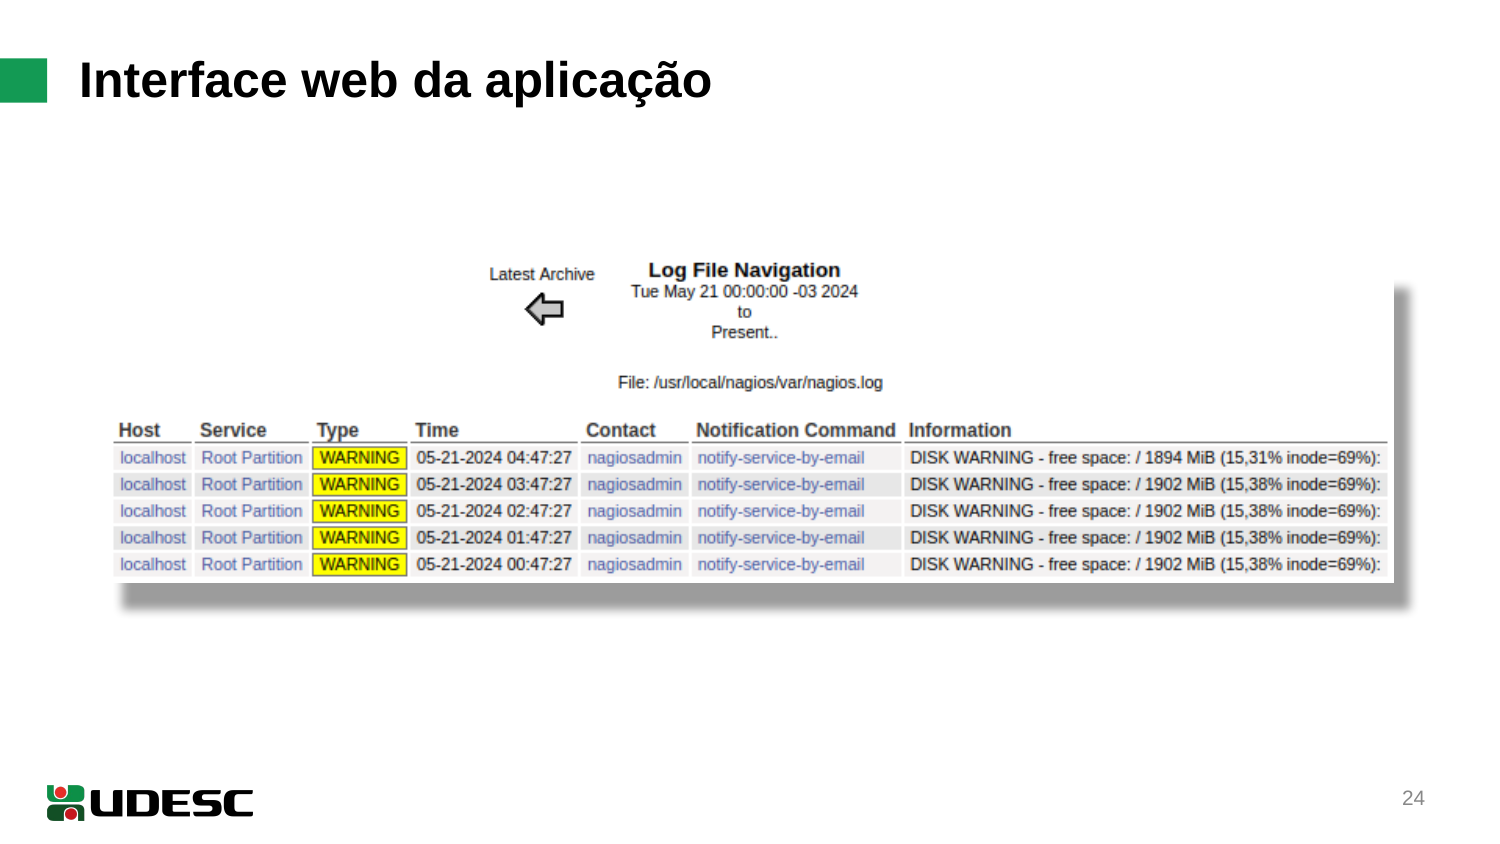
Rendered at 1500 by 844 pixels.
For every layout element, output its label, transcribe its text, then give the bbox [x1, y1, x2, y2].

title Interface web da aplicação [77, 45, 1190, 188]
text_box [0, 58, 48, 103]
picture [105, 260, 1394, 583]
slide_number ‹#› [1080, 784, 1425, 844]
picture [46, 784, 253, 822]
